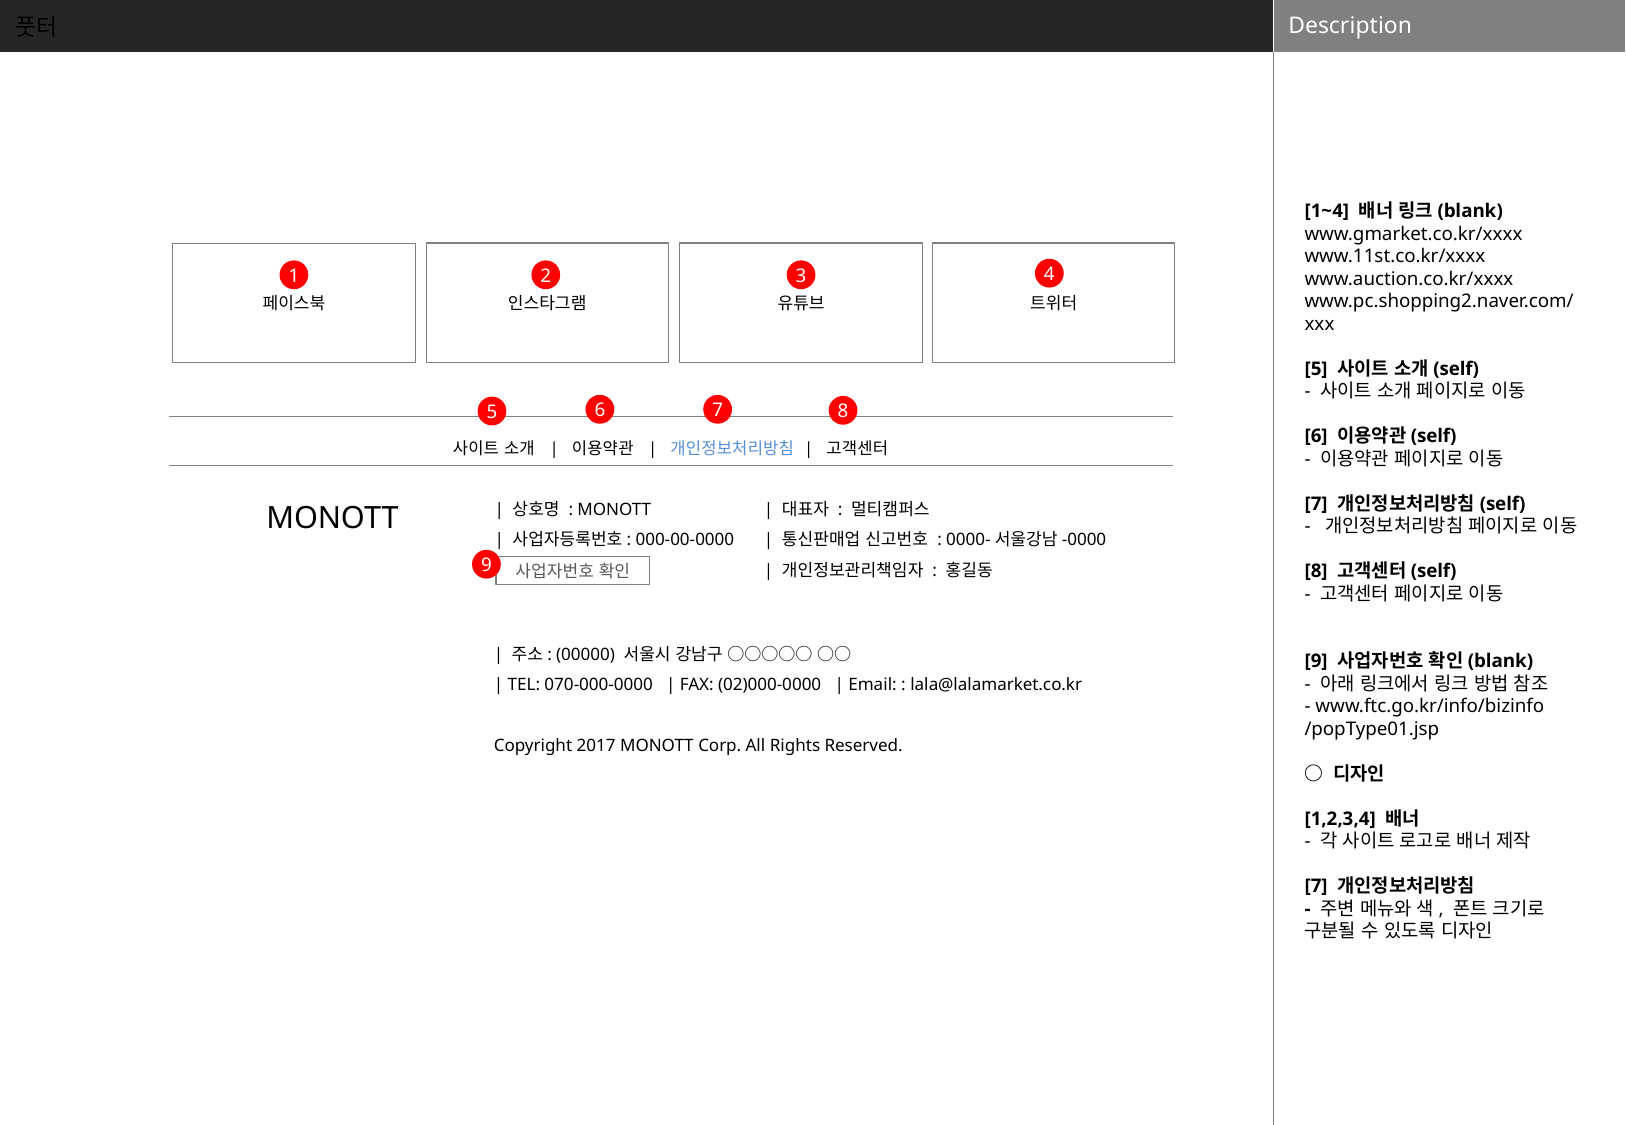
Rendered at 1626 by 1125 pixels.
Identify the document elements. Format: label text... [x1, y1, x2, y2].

text_box | 상호명 : MONOTT | 사업자등록번호: 000-00-0000 [479, 480, 749, 557]
text_box [1~4] 배너 링크(blank) www.gmarket.co.kr/xxxx www.11st.co.kr/xxxx www.auction.co.kr/xxxx www.pc.shopping2.naver.com/xxx [5] 사이트 소개(self) - 사이트 소개 페이지로 이동 [6] 이용약관(self) - 이용약관 페이지로 이동 [7] 개인정보처리방침(self) - 개인정보처리방침 페이지로 이동 [8] 고객센터(self) - 고객센터 페이지로 이동 [9] 사업자번호 확인(blank) - 아래 링크에서 링크 방법 참조 - www.ftc.go.kr/info/bizinfo /popType01.jsp ○ 디자인 [1,2,3,4] 배너 - 각 사이트 로고로 배너 제작 [7] 개인정보처리방침 - 주변 메뉴와 색, 폰트 크기로 구분될 수 있도록 디자인 [1298, 152, 1588, 1028]
text_box 사업자번호 확인 [494, 554, 652, 587]
text_box 페이스북 [171, 241, 417, 365]
text_box 8 [826, 393, 860, 427]
text_box 3 [784, 258, 818, 292]
text_box | 대표자 : 멀티캠퍼스 | 통신판매업 신고번호 : 0000-서울강남-0000 | 개인정보관리책임자 : 홍길동 [749, 480, 1158, 587]
text_box 트위터 [931, 241, 1177, 365]
text_box 9 [469, 547, 503, 581]
text_box 7 [701, 392, 735, 426]
text_box 1 [277, 258, 311, 292]
table_header 사이트 소개 | 이용약관 | 개인정보처리방침 | 고객센터 [169, 417, 1173, 465]
list 풋터 [0, 0, 1238, 52]
text_box 2 [529, 258, 563, 292]
text_box 5 [475, 394, 509, 428]
text_box 6 [583, 392, 617, 426]
text_box MONOTT [249, 490, 415, 543]
text_box | 주소: (00000) 서울시 강남구 ○○○○○ ○○ | TEL: 070-000-0000 | FAX: (02)000-0000 | Email: : lala@lalamarket.co.kr Copyright 2017 MONOTT Corp. All Rights Reserved. [479, 625, 1140, 763]
text_box 인스타그램 [424, 241, 670, 365]
text_box 유튜브 [678, 241, 924, 365]
text_box 4 [1032, 256, 1066, 290]
